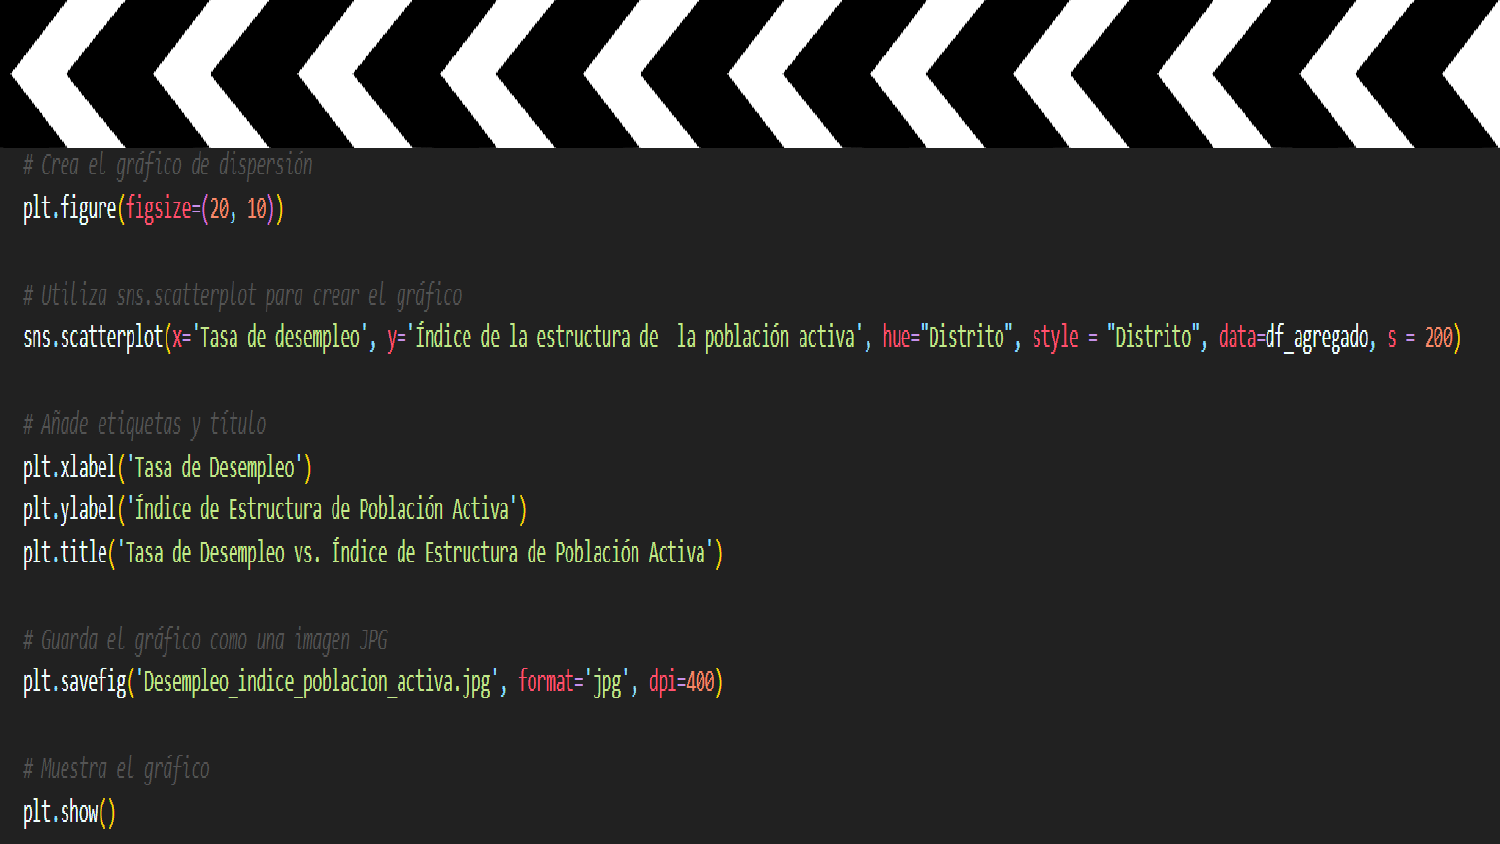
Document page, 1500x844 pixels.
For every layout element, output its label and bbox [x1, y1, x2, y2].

picture [0, 0, 1500, 844]
text_box [3, 156, 1500, 239]
